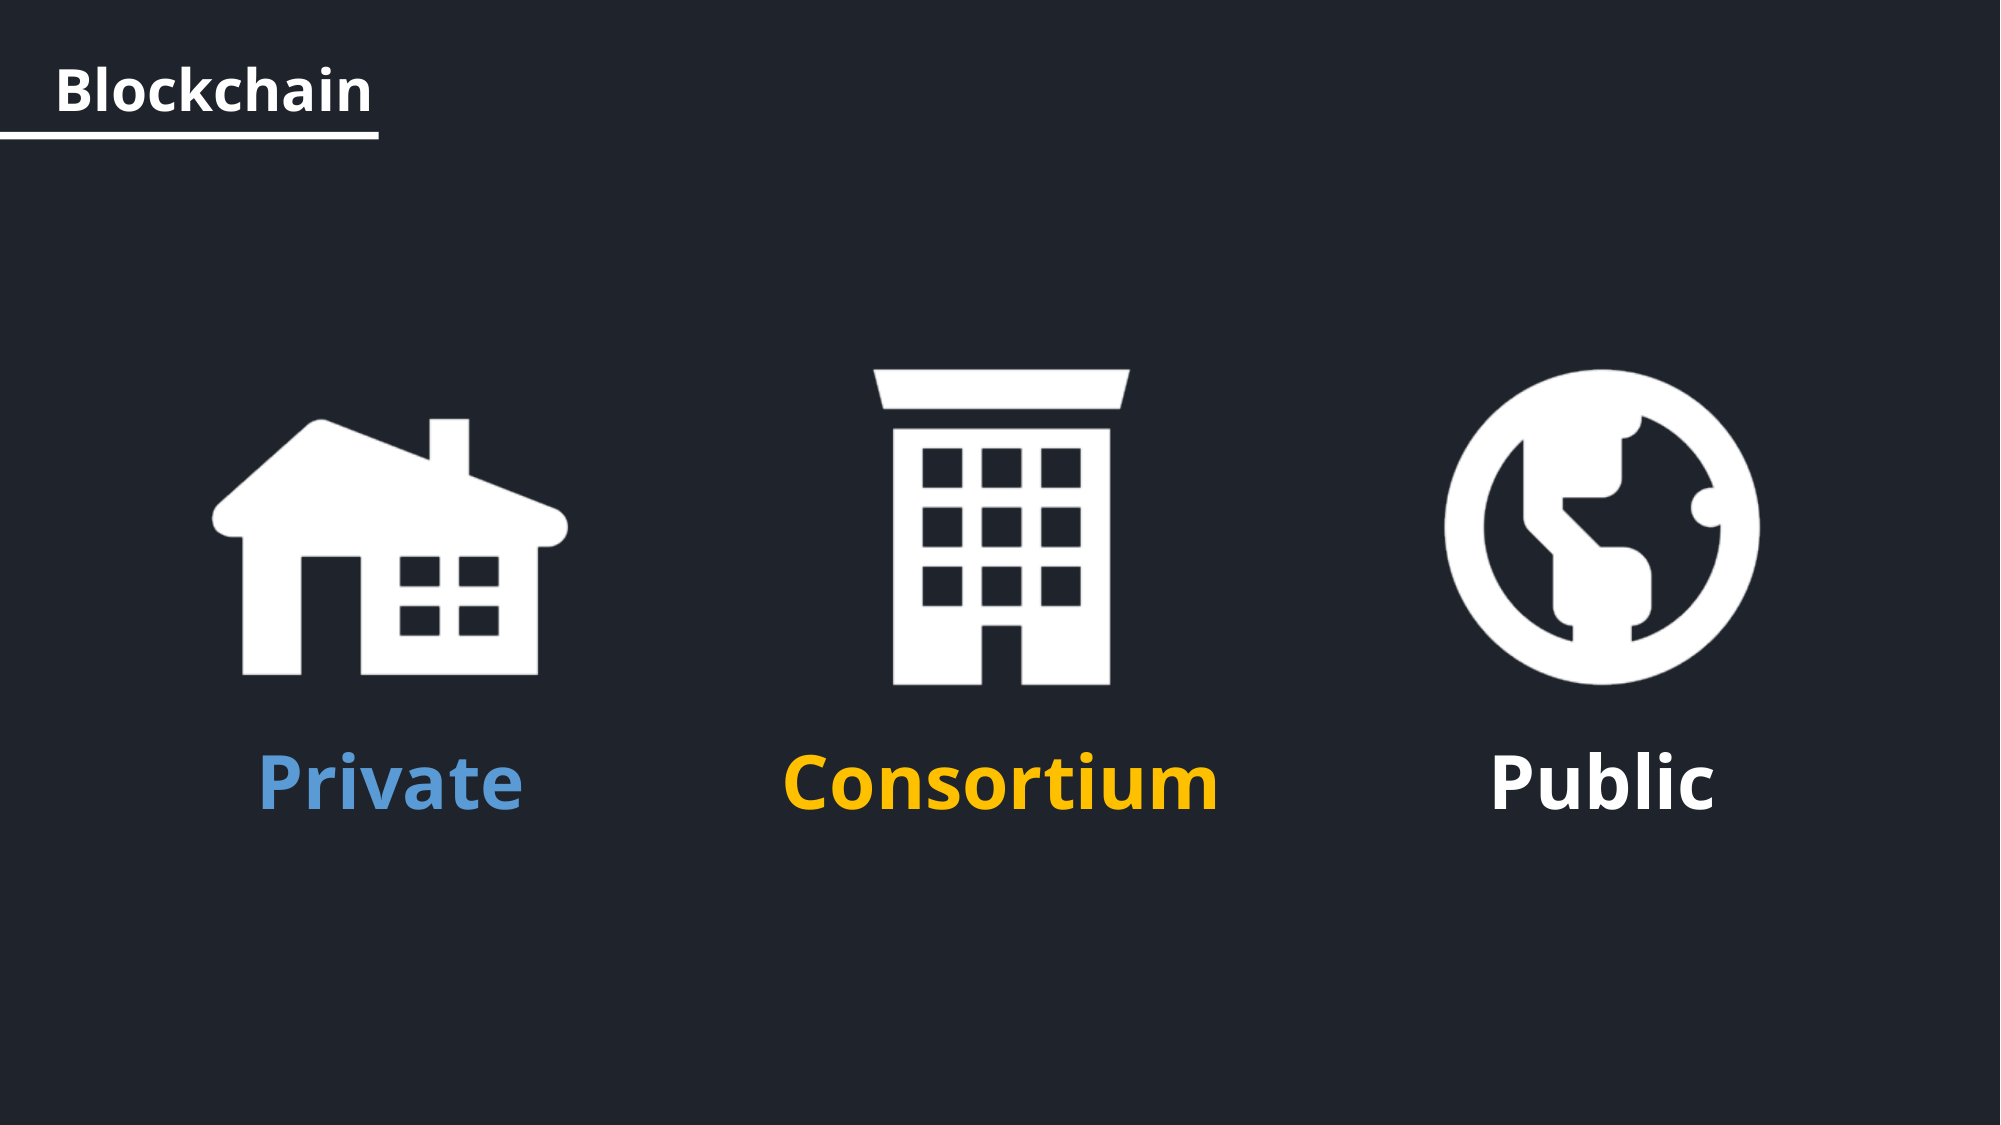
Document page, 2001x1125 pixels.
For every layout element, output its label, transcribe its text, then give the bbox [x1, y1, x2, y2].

text_box Blockchain [40, 45, 389, 131]
text_box [0, 131, 380, 140]
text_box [765, 291, 1239, 834]
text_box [154, 291, 627, 834]
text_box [1366, 291, 1839, 834]
